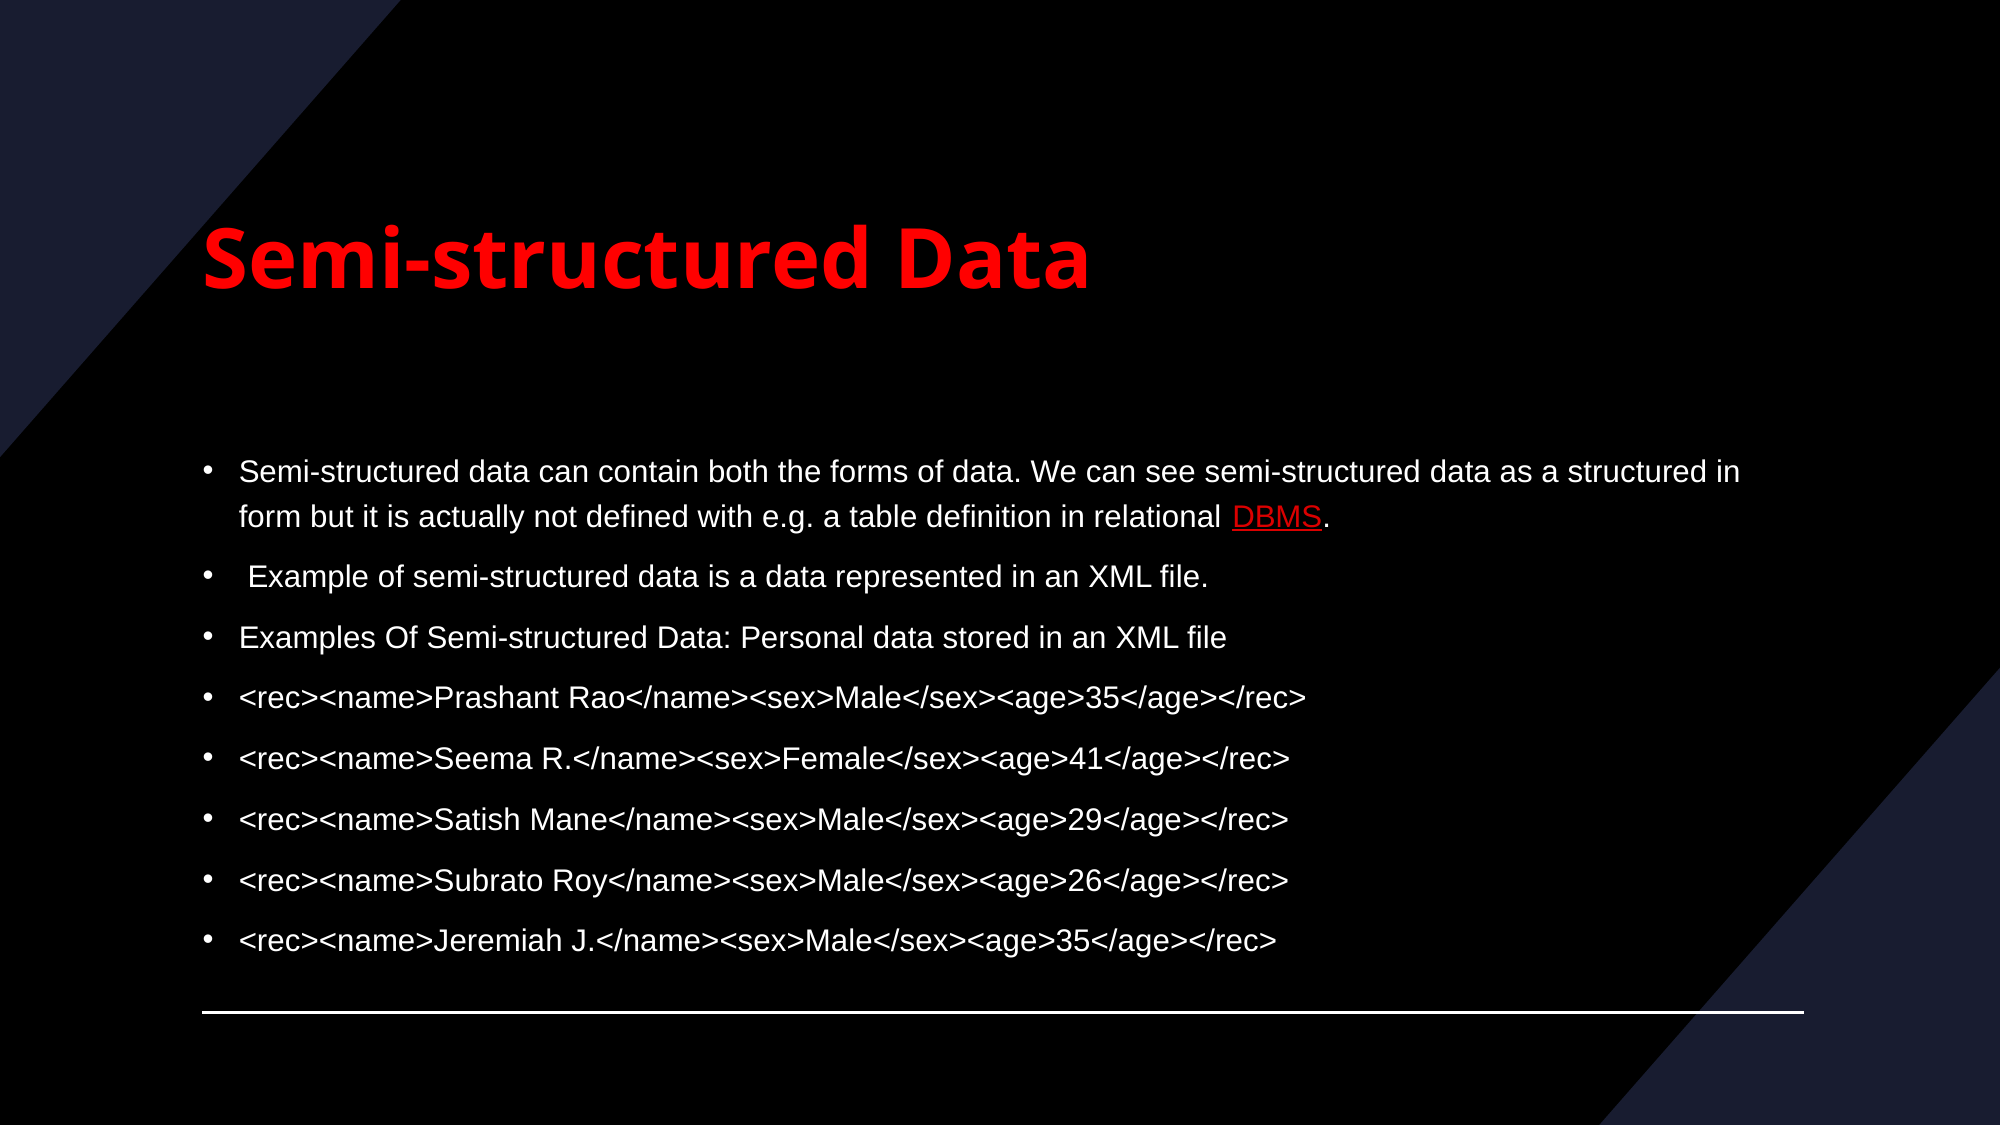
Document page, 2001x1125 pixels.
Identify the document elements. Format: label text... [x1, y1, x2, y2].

list Semi-structured data can contain both the forms of data. We can see semi-structured data as a structured in form but it is actually not defined with e.g. a table definition in relational DBMS. Example of semi-structured data is a data represented in an XML file. Examples Of Semi-structured Data: Personal data stored in an XML file <rec><name>Prashant Rao</name><sex>Male</sex><age>35</age></rec> <rec><name>Seema R.</name><sex>Female</sex><age>41</age></rec> <rec><name>Satish Mane</name><sex>Male</sex><age>29</age></rec> <rec><name>Subrato Roy</name><sex>Male</sex><age>26</age></rec> <rec><name>Jeremiah J.</name><sex>Male</sex><age>35</age></rec> [187, 382, 1813, 968]
title Semi-structured Data [187, 143, 1813, 367]
